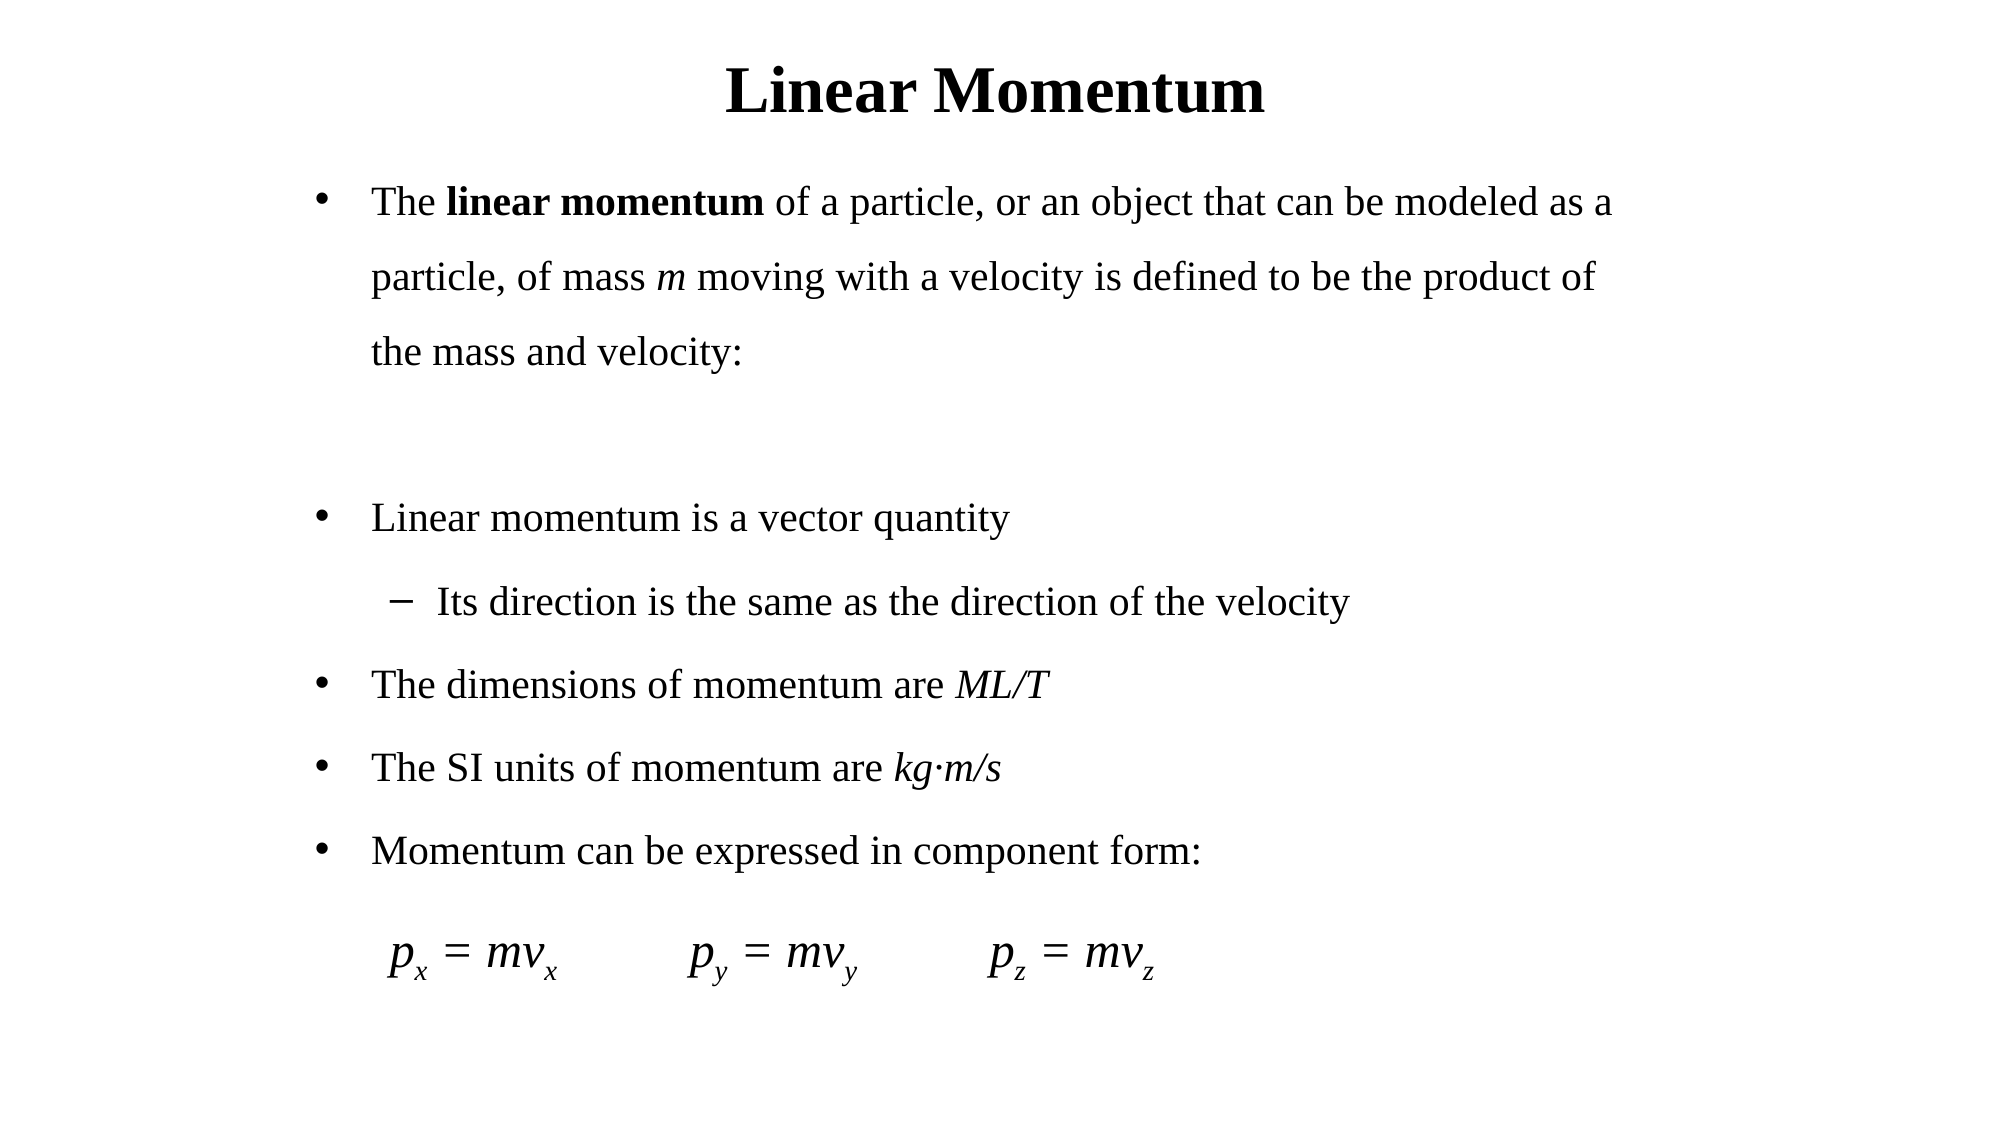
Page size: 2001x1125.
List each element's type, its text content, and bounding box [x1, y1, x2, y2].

text_box Linear Momentum [274, 38, 1718, 138]
